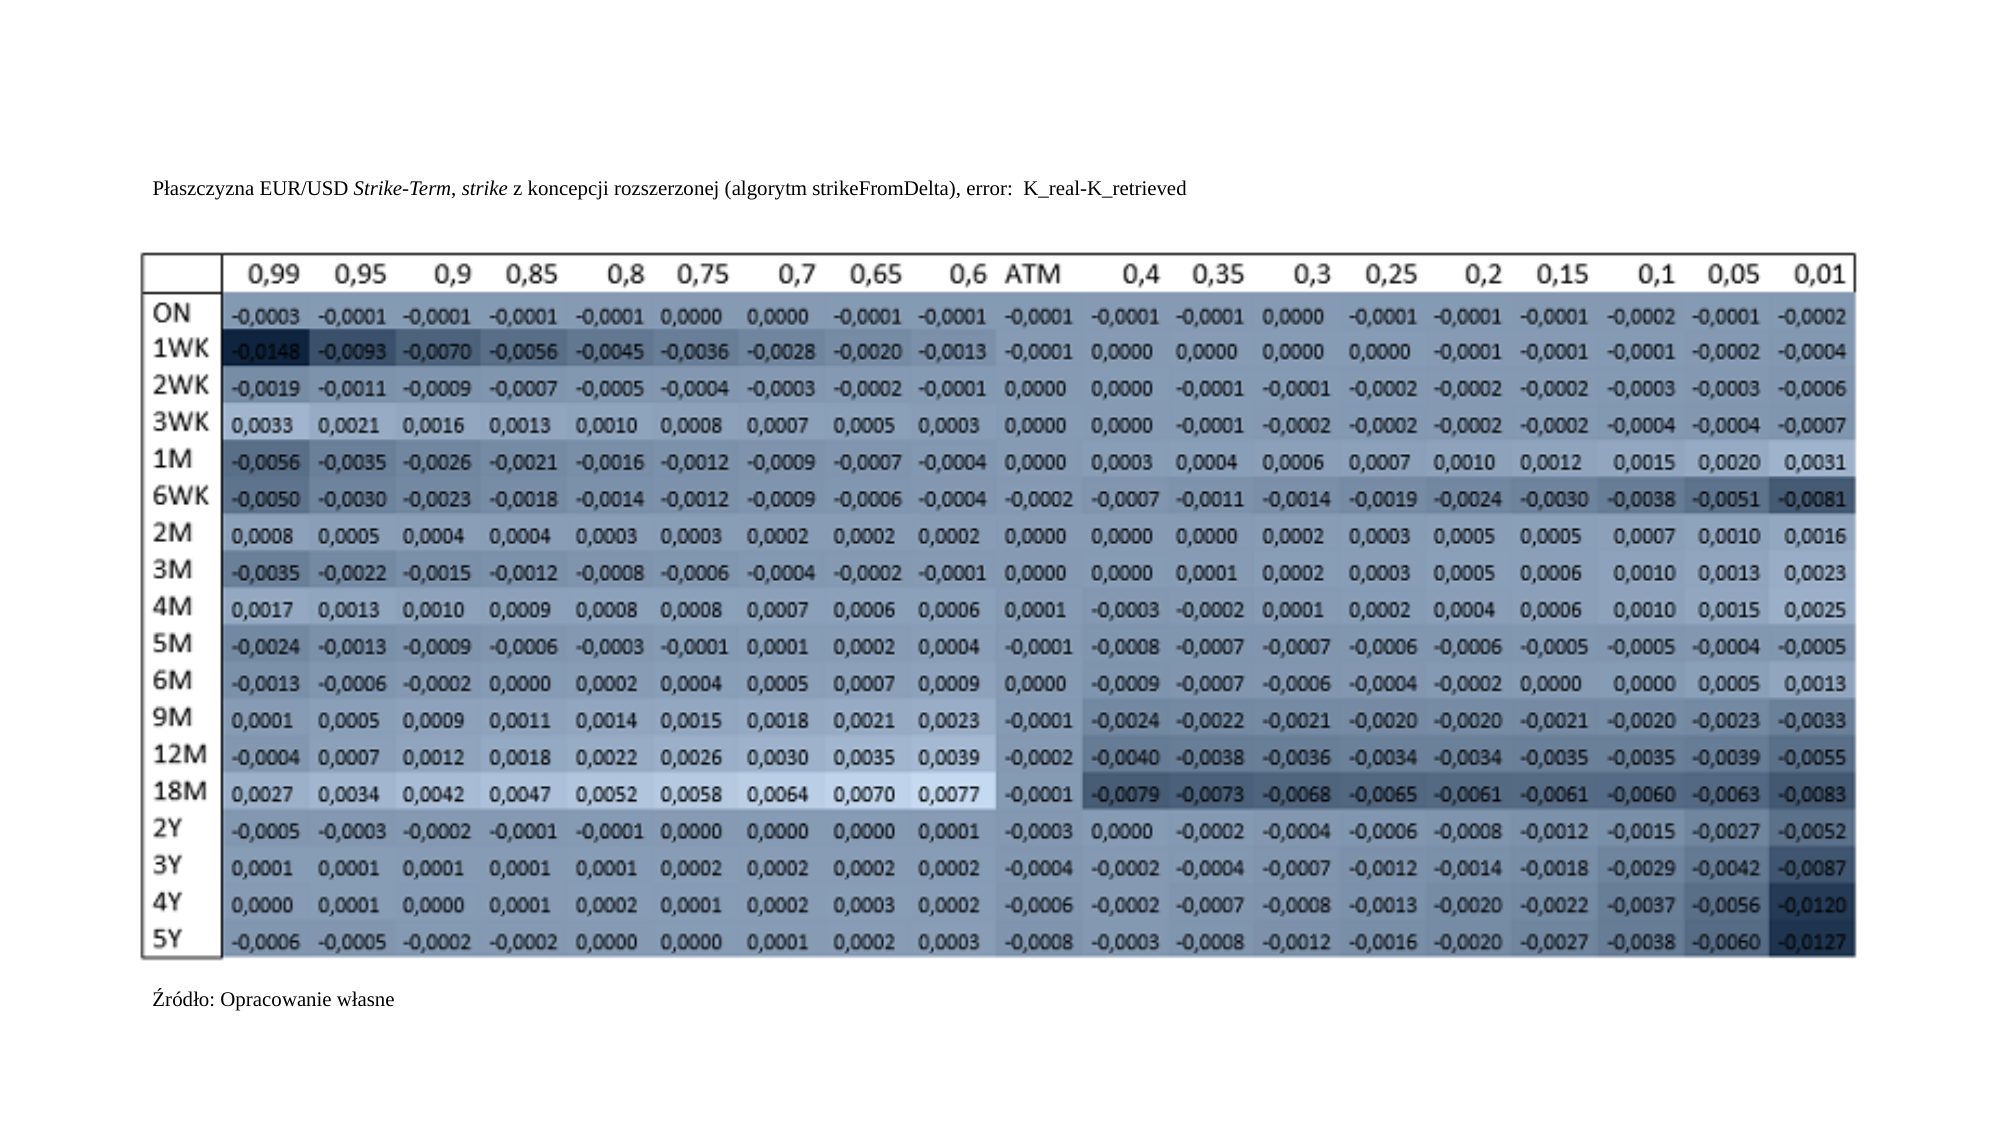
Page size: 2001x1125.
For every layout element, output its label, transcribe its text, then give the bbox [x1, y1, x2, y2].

title Płaszczyzna EUR/USD Strike-Term, strike z koncepcji rozszerzonej (algorytm strikeFromDelta), error: K_real-K_retrieved [137, 75, 1863, 238]
picture [137, 252, 1863, 962]
text_box Źródło: Opracowanie własne [137, 978, 748, 1019]
